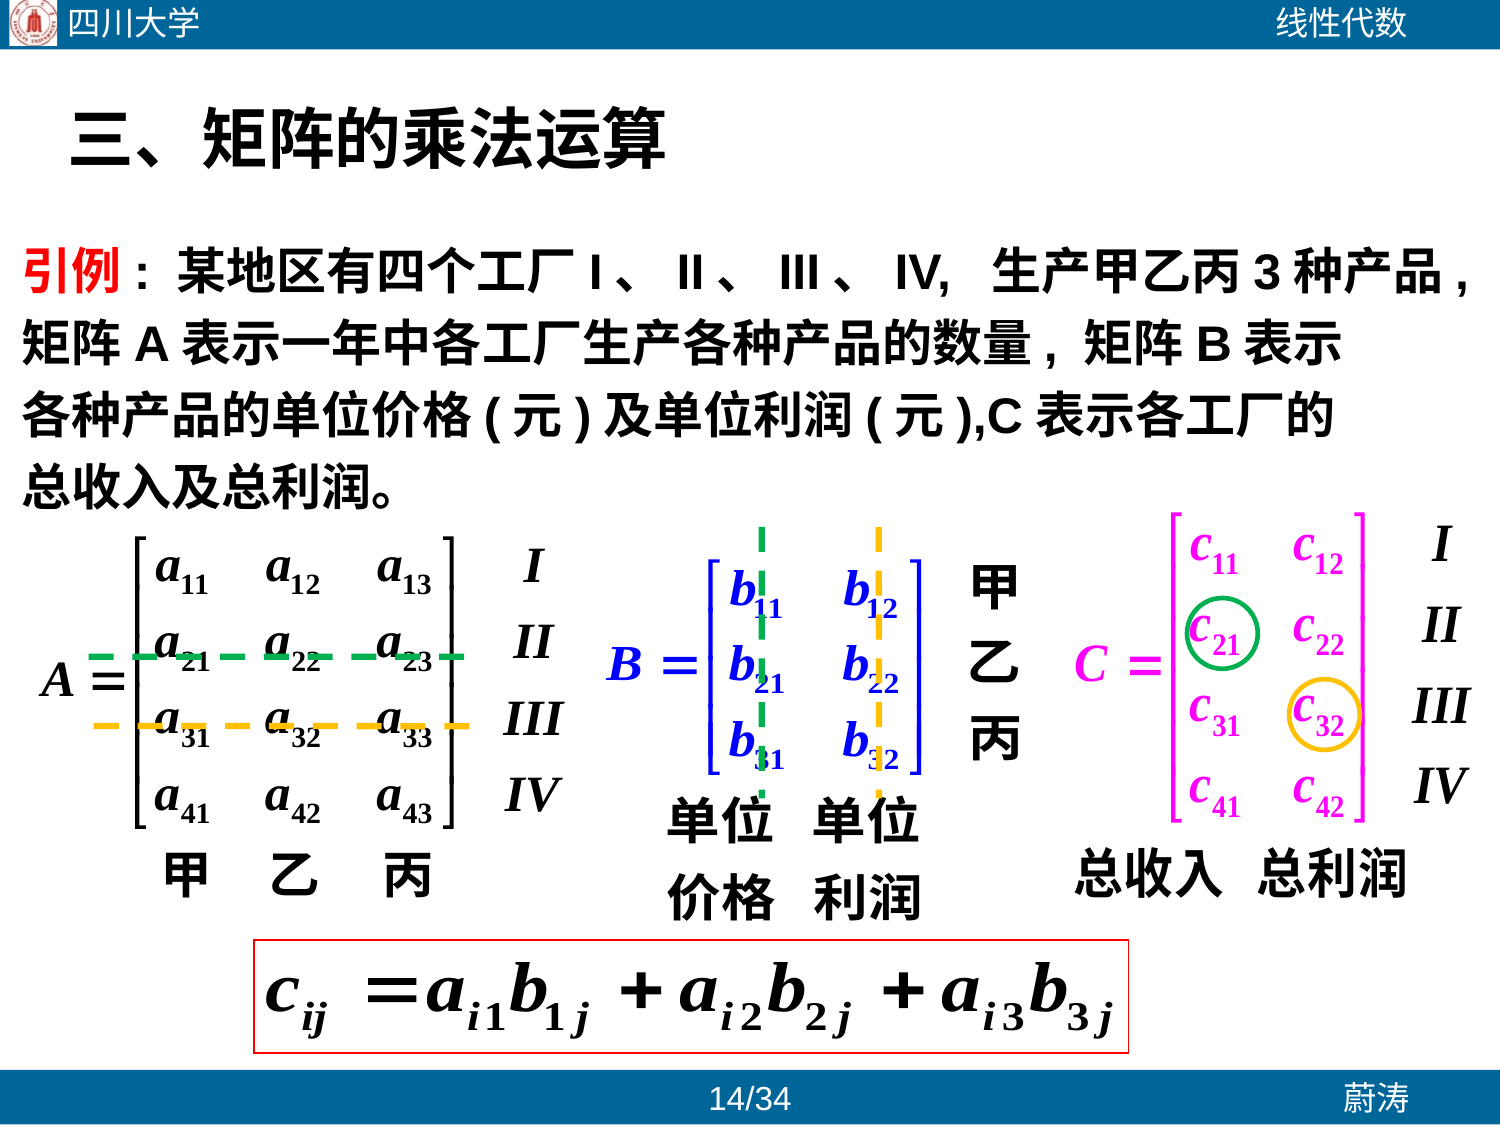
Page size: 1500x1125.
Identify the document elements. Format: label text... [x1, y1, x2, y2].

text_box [596, 550, 1034, 937]
text_box 13/34 [674, 1069, 825, 1125]
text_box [254, 940, 1129, 1053]
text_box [29, 526, 580, 917]
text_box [1068, 503, 1485, 917]
text_box 三、矩阵的乘法运算 [53, 89, 715, 185]
text_box 引例: 某地区有四个工厂I、II、III、IV, 生产甲乙丙3种产品, 矩阵A表示一年中各工厂生产各种产品的数量, 矩阵B表示 各种产品的单位价格(元)及单位利润(元),C表示各工厂的 总收入及总利润。 [7, 219, 1498, 523]
picture [10, 0, 57, 45]
